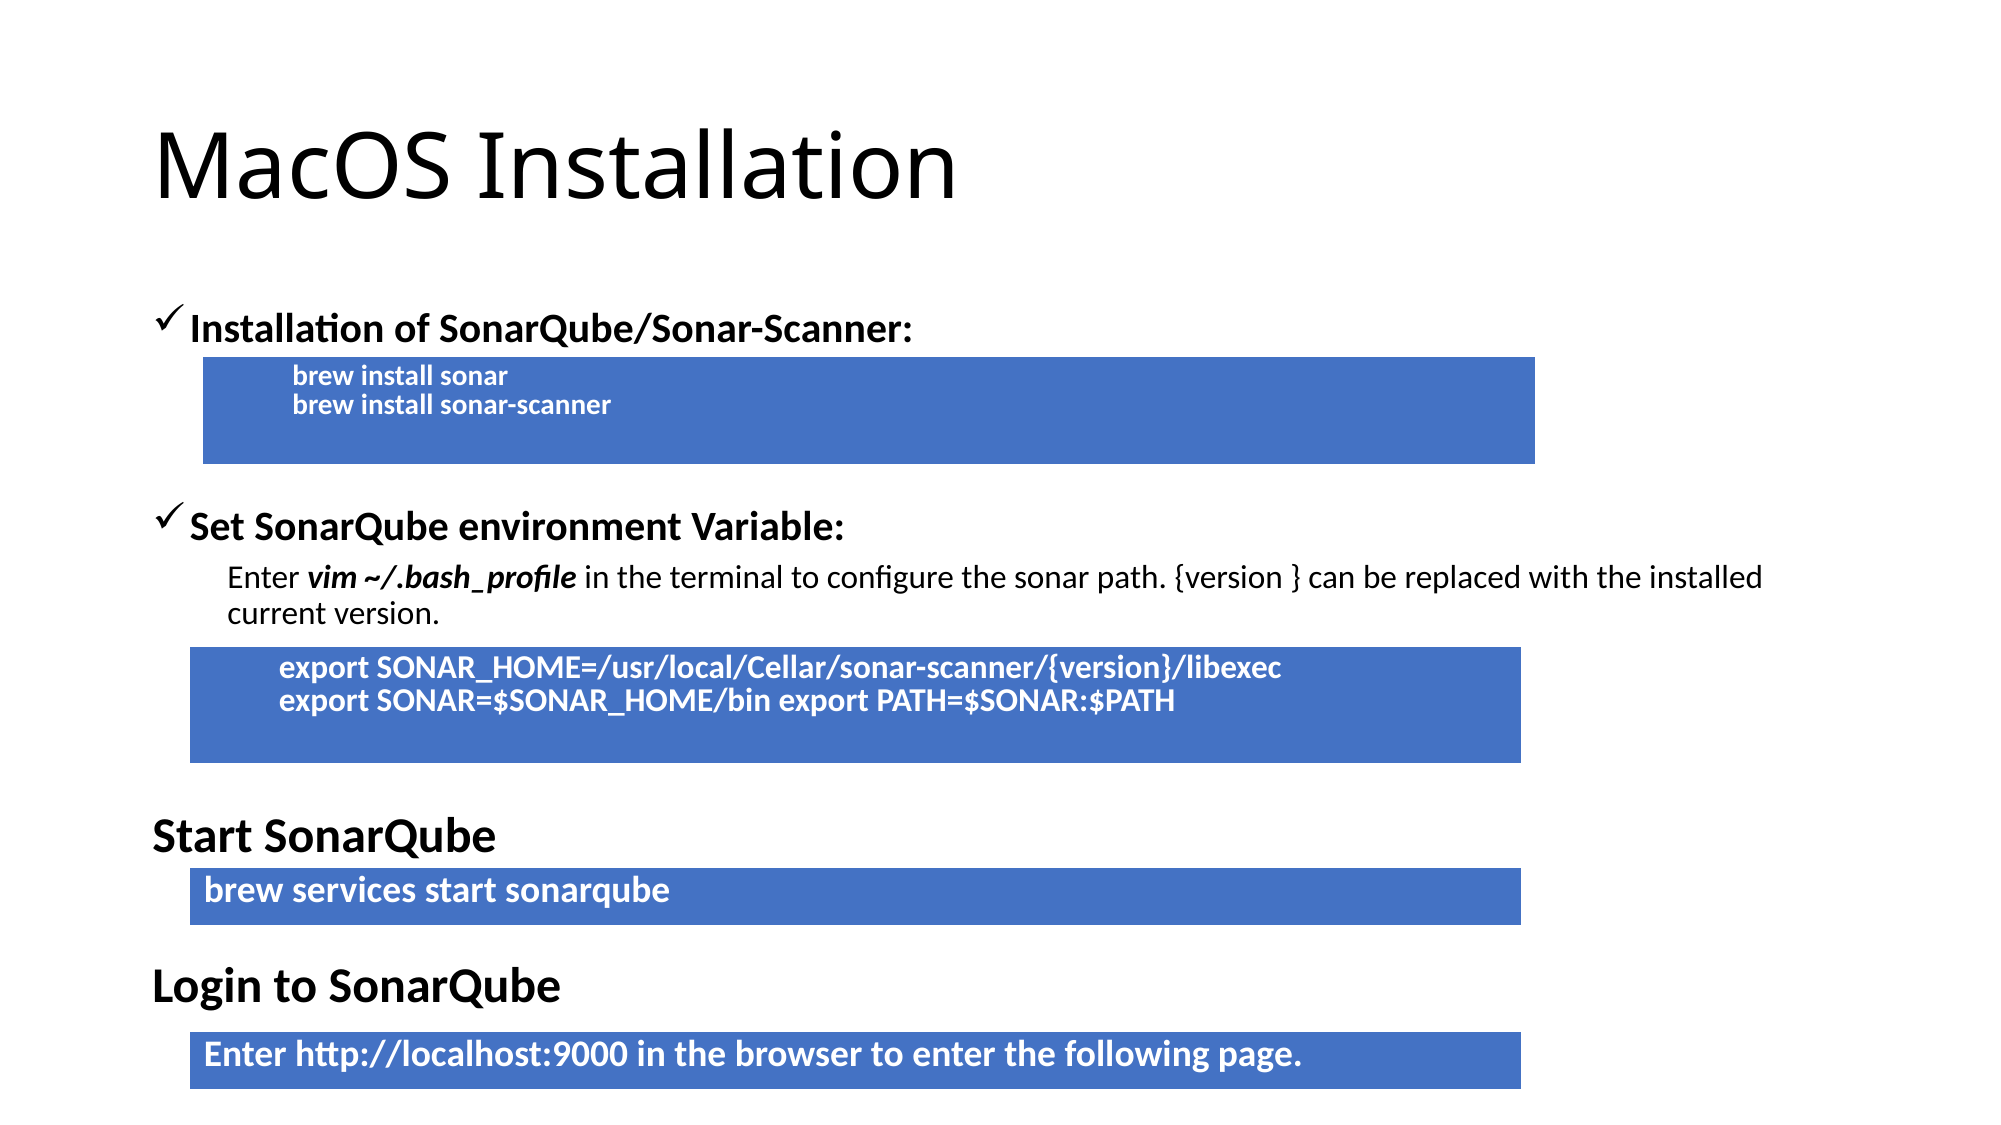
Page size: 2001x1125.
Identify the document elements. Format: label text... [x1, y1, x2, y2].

list Installation of SonarQube/Sonar-Scanner: Set SonarQube environment Variable: Enter vim ~/.bash_profile in the terminal to configure the sonar path. {version } can be replaced with the installed current version. Start SonarQube Login to SonarQube [137, 299, 1863, 1092]
table_header Enter http://localhost:9000 in the browser to enter the following page. [190, 1032, 1521, 1089]
table_header brew install sonar brew install sonar-scanner [203, 357, 1535, 464]
title MacOS Installation [137, 59, 1863, 278]
table_header export SONAR_HOME=/usr/local/Cellar/sonar-scanner/{version}/libexec export SONAR=$SONAR_HOME/bin export PATH=$SONAR:$PATH [190, 647, 1521, 763]
table_header brew services start sonarqube [190, 868, 1521, 925]
